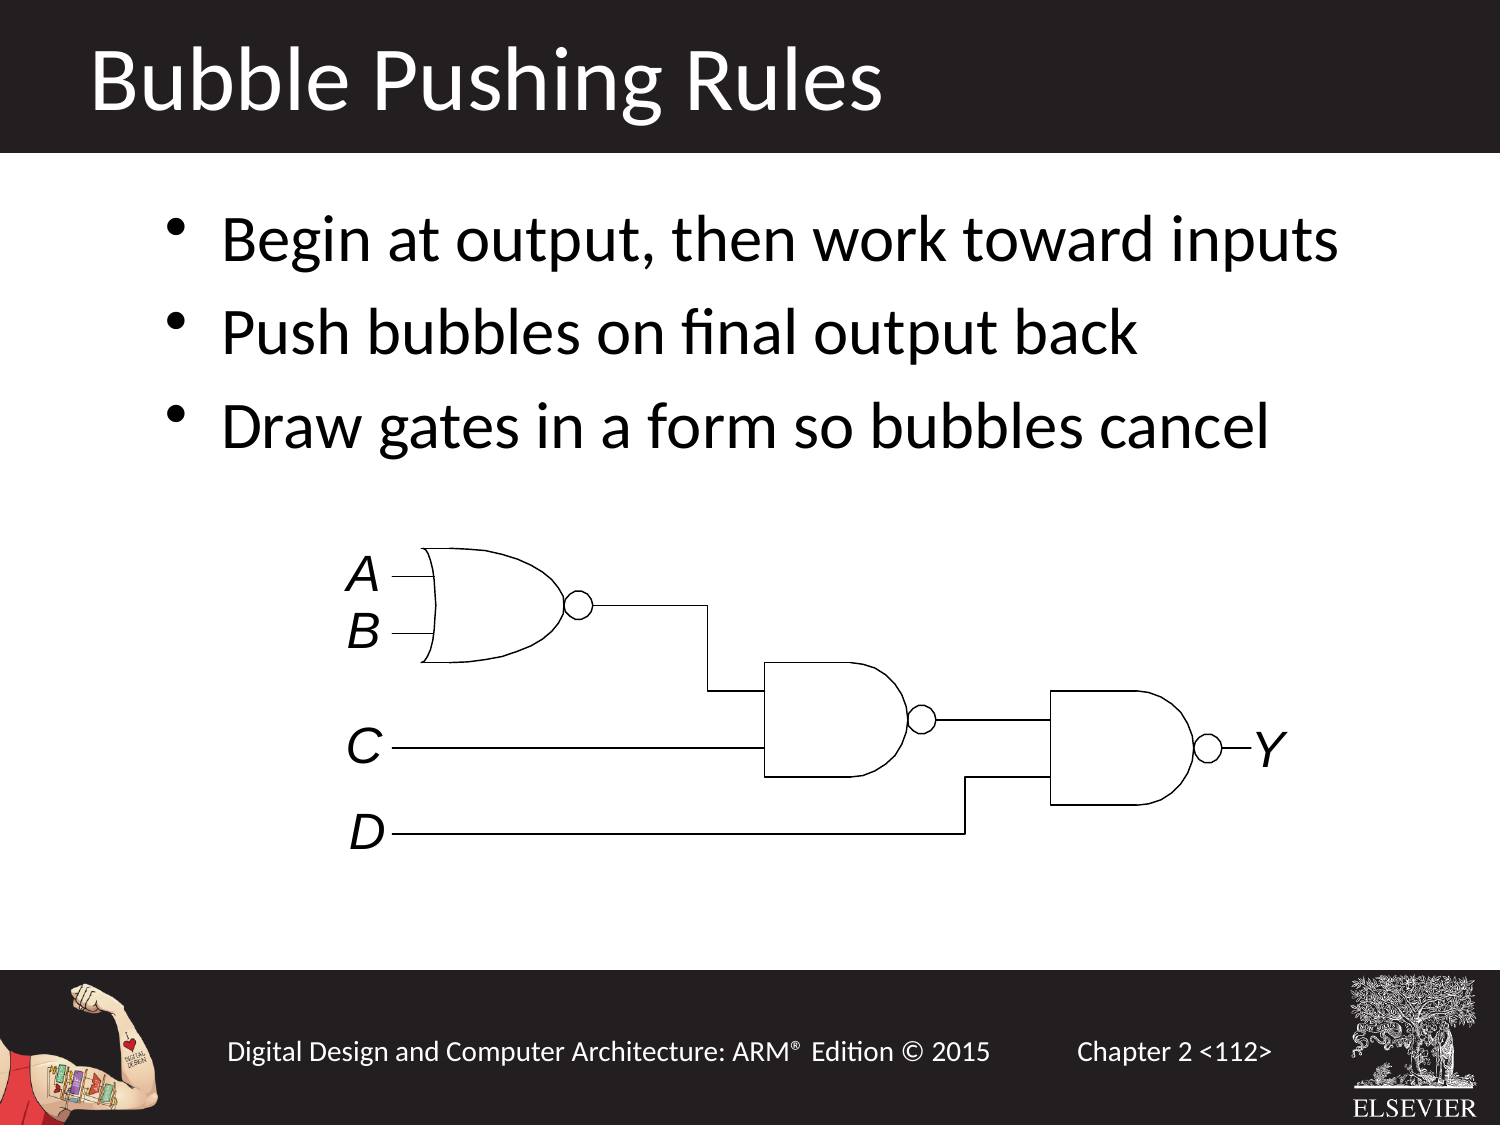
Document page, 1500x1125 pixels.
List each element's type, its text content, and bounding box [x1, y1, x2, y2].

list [299, 512, 1332, 899]
text_box Begin at output, then work toward inputs Push bubbles on final output back Draw gates in a form so bubbles cancel [150, 187, 1463, 1038]
picture [1350, 974, 1477, 1117]
text_box Bubble Pushing Rules [75, 11, 1375, 136]
picture [0, 979, 163, 1125]
